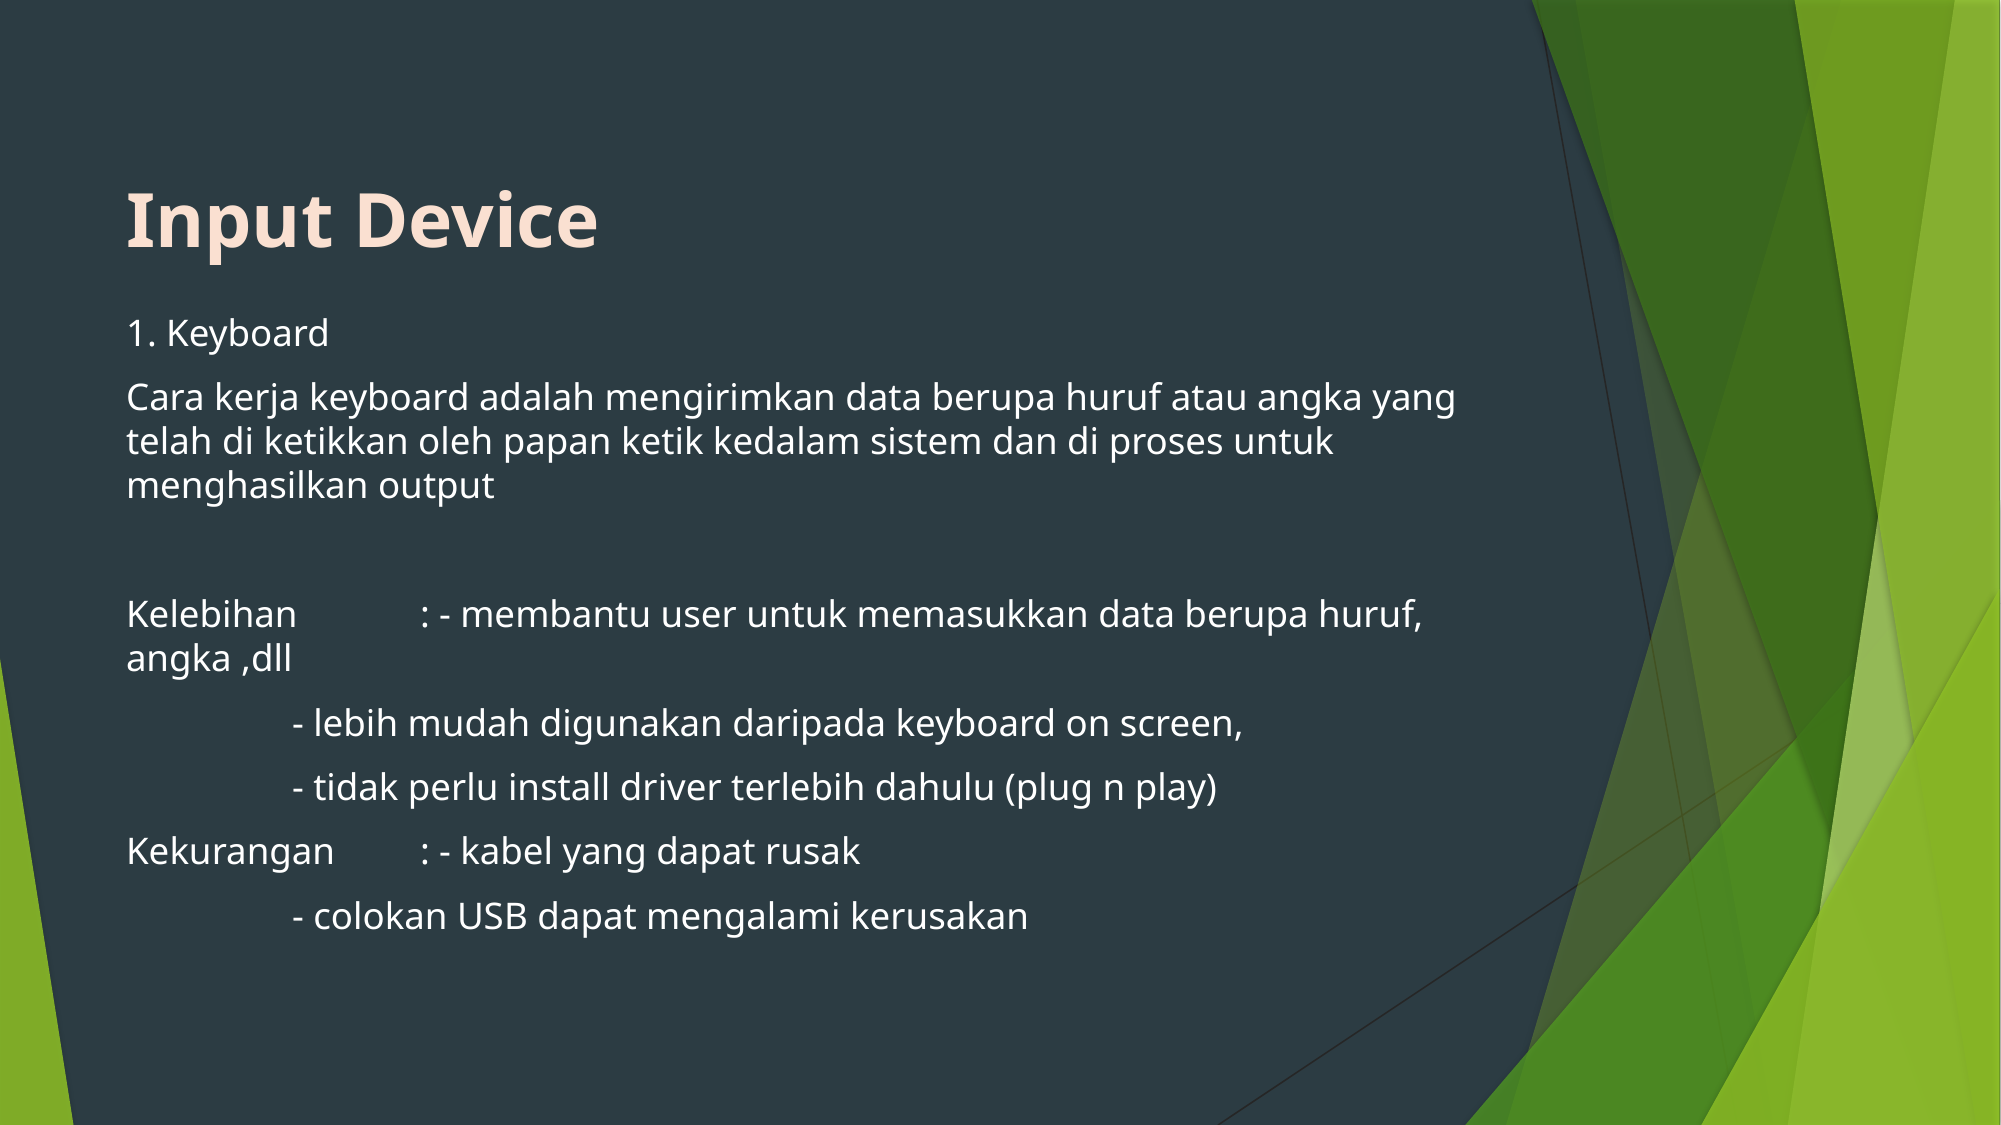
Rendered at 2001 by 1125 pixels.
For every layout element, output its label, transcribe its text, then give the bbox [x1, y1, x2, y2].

title Input Device [111, 164, 1522, 382]
list 1. Keyboard Cara kerja keyboard adalah mengirimkan data berupa huruf atau angka yang telah di ketikkan oleh papan ketik kedalam sistem dan di proses untuk menghasilkan output Kelebihan : - membantu user untuk memasukkan data berupa huruf, angka ,dll - lebih mudah digunakan daripada keyboard on screen, - tidak perlu install driver terlebih dahulu (plug n play) Kekurangan : - kabel yang dapat rusak - colokan USB dapat mengalami kerusakan [111, 382, 1522, 957]
